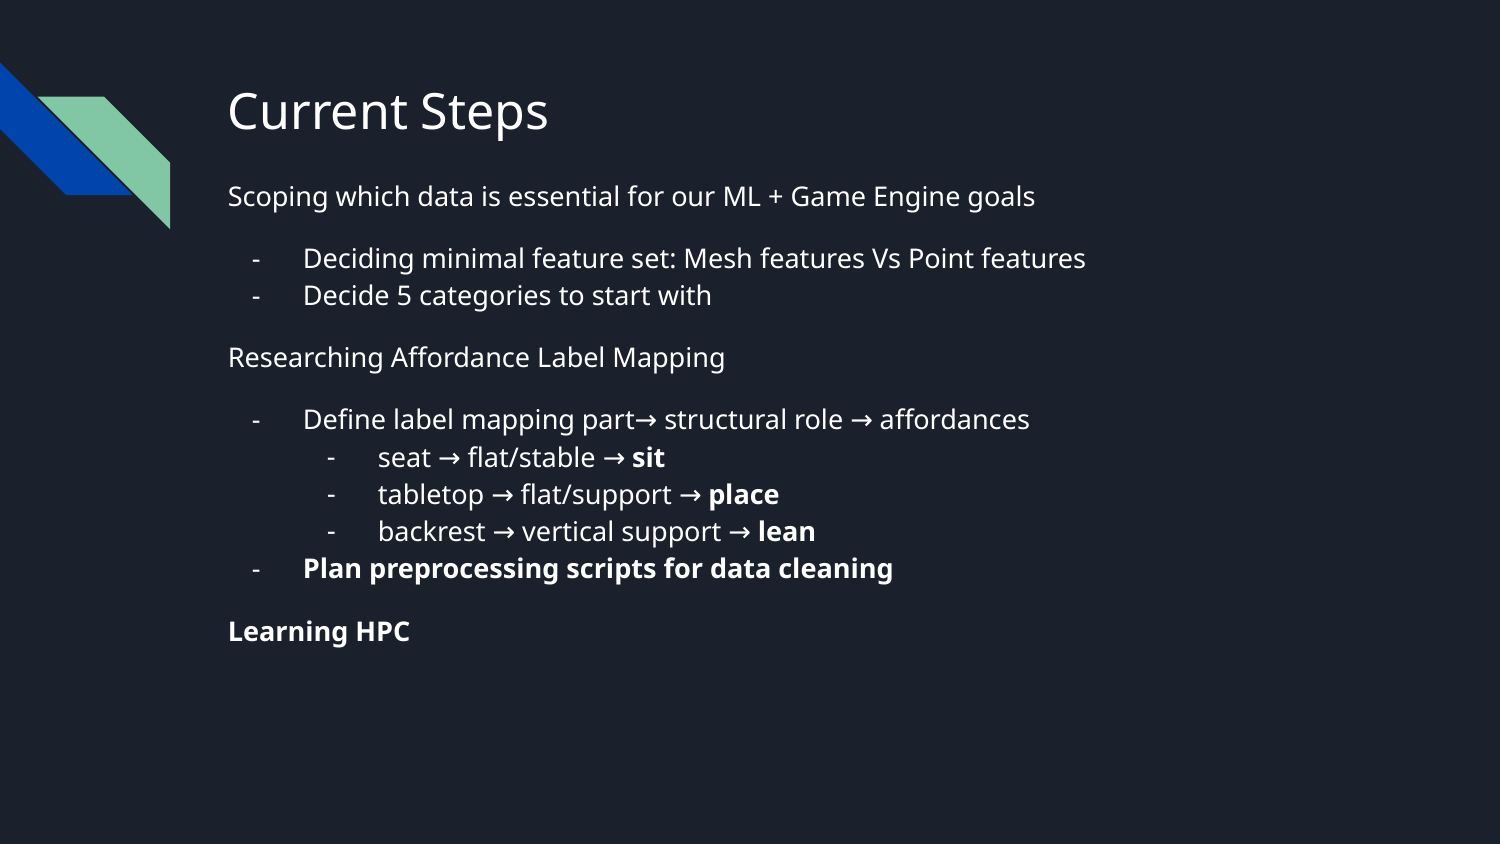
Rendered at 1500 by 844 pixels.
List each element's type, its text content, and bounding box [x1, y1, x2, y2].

list Scoping which data is essential for our ML + Game Engine goals Deciding minimal feature set: Mesh features Vs Point features Decide 5 categories to start with Researching Affordance Label Mapping Define label mapping part→ structural role → affordances seat → flat/stable → sit tabletop → flat/support → place backrest → vertical support → lean Plan preprocessing scripts for data cleaning Learning HPC [212, 159, 1368, 762]
title Current Steps [212, 64, 1368, 159]
